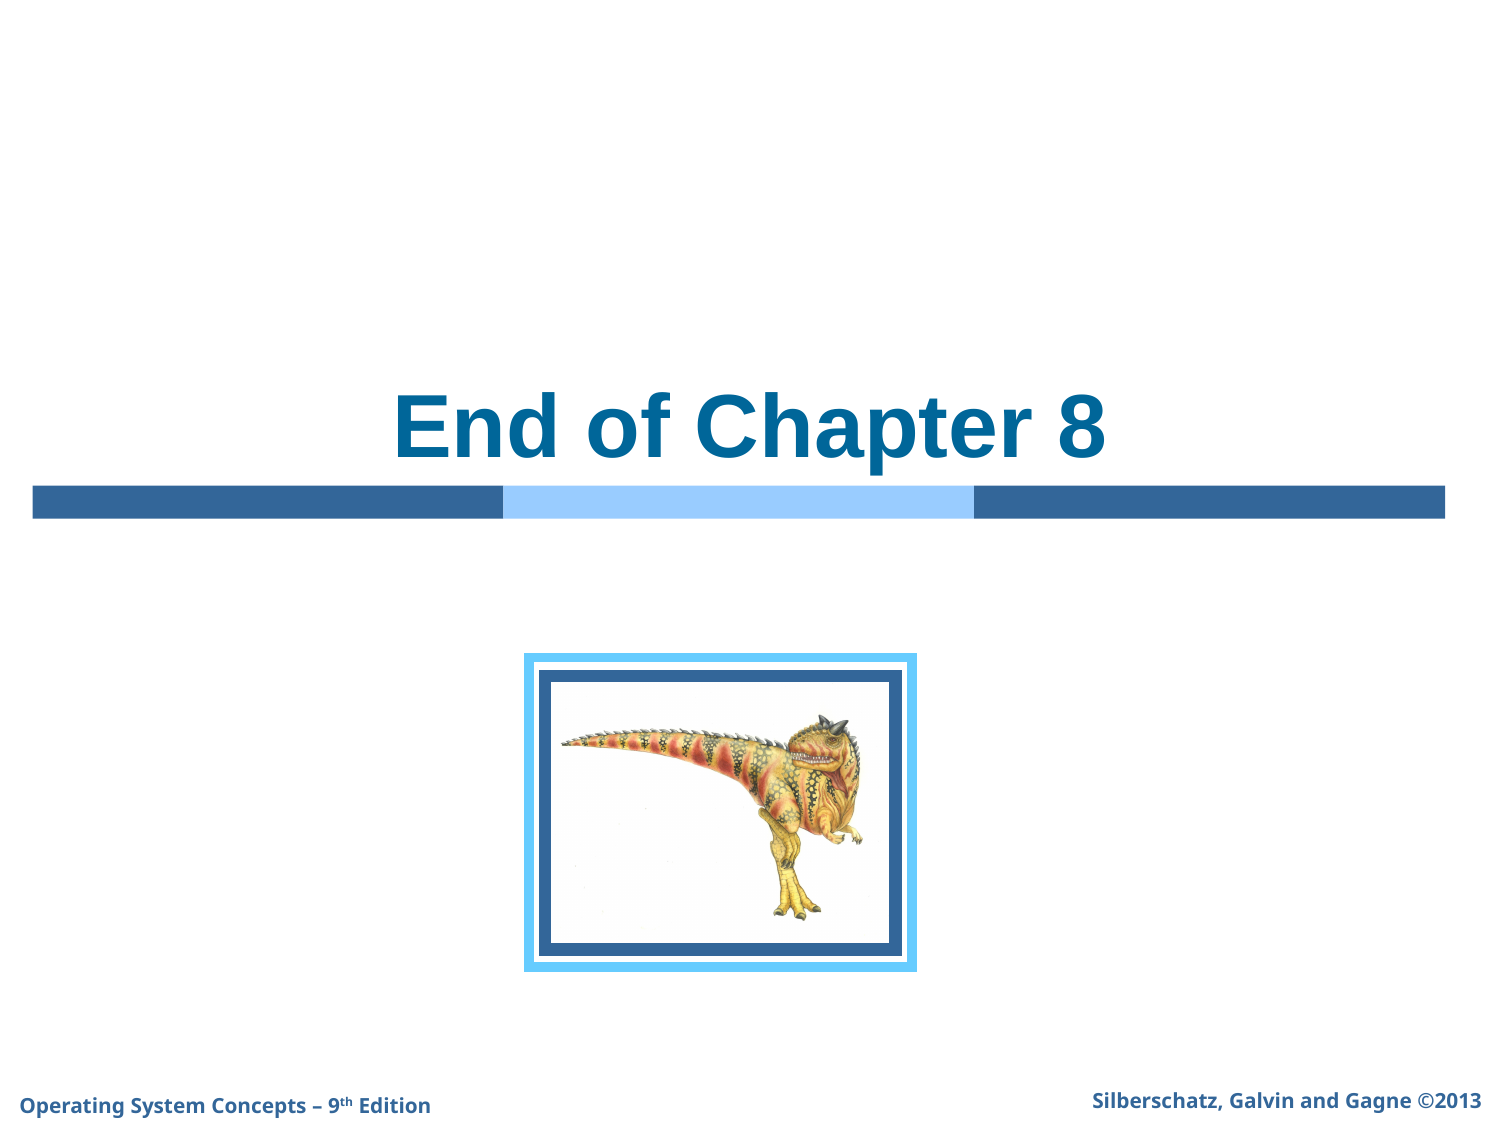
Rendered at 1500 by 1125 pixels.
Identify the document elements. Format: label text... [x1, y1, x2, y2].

title End of Chapter 8 [112, 133, 1388, 483]
picture [551, 682, 889, 943]
